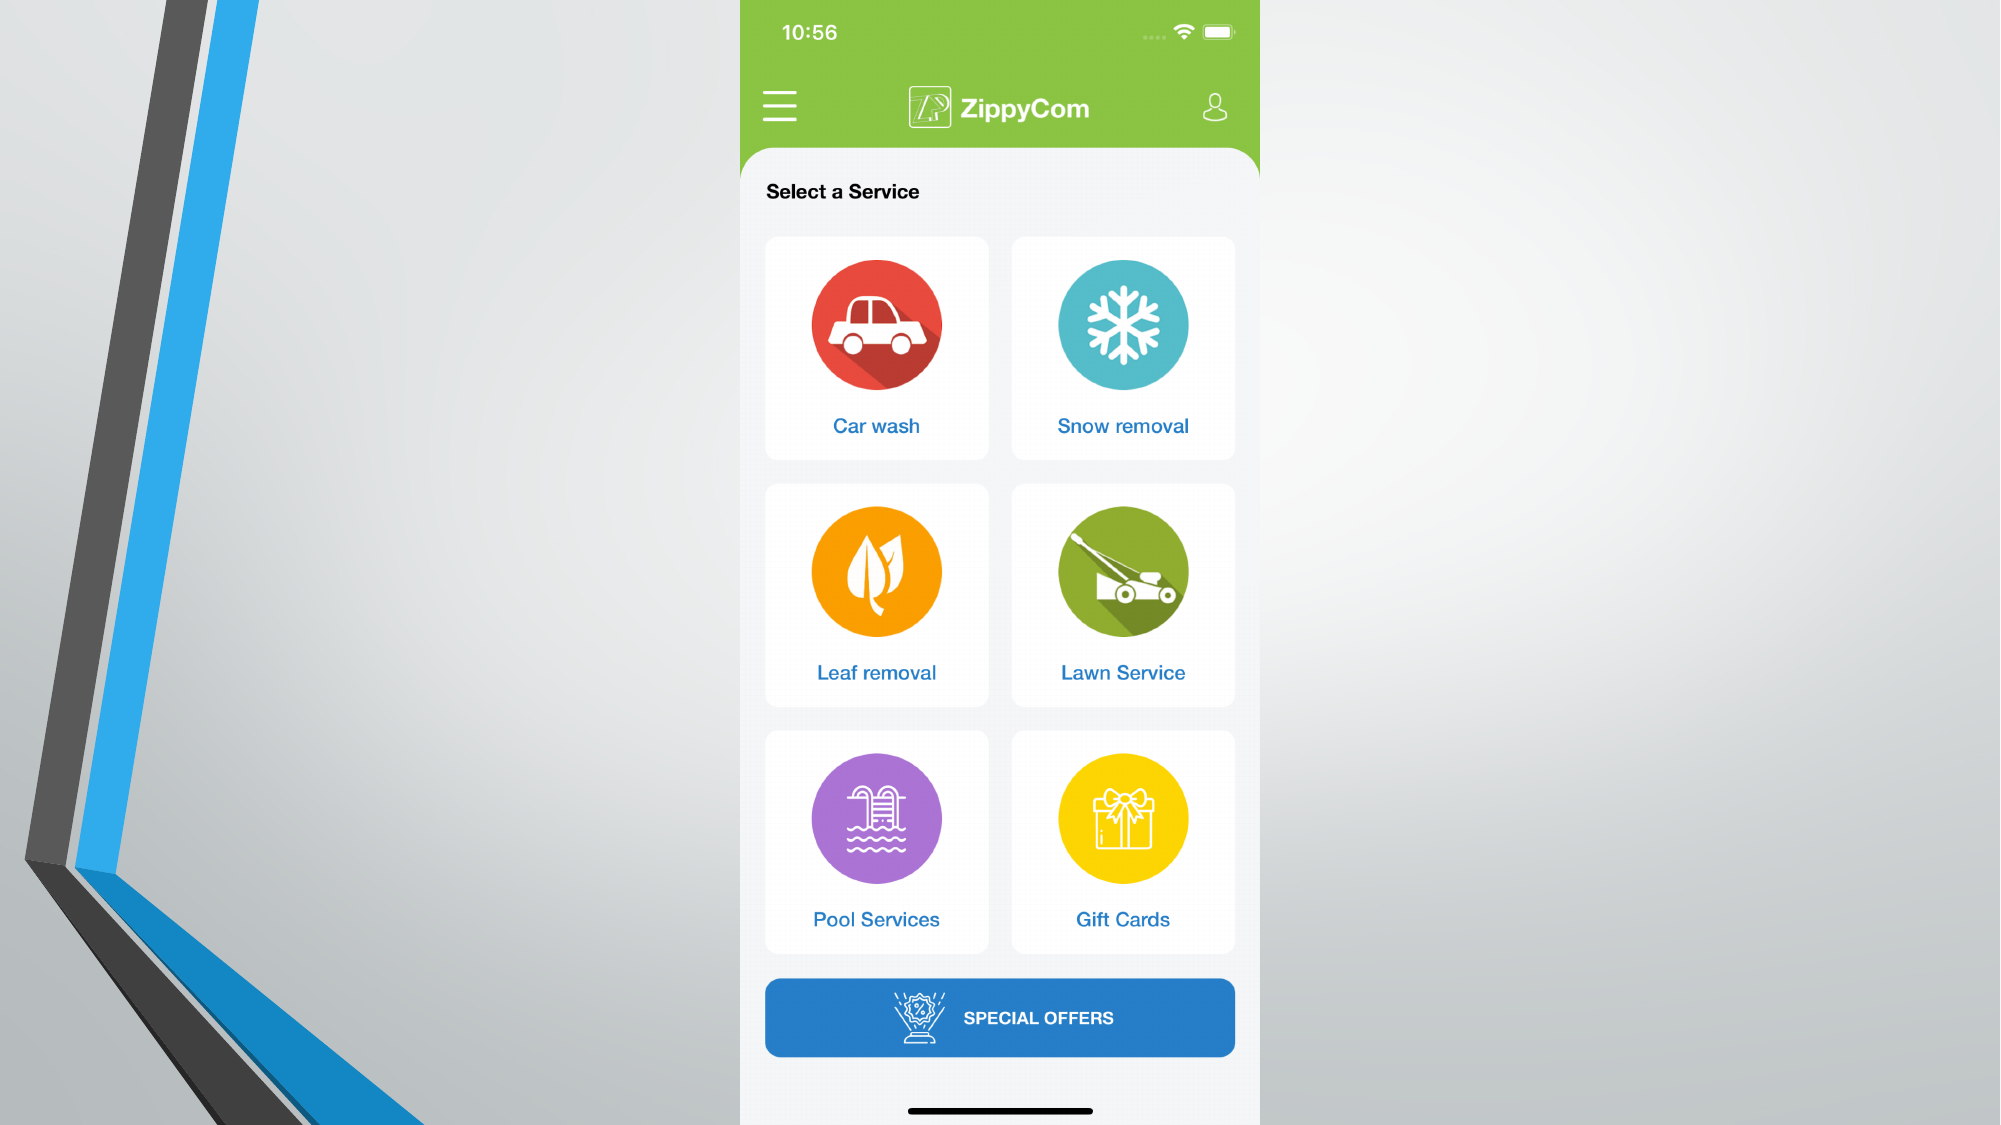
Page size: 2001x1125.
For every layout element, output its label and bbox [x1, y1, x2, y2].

picture [739, 0, 1261, 1125]
